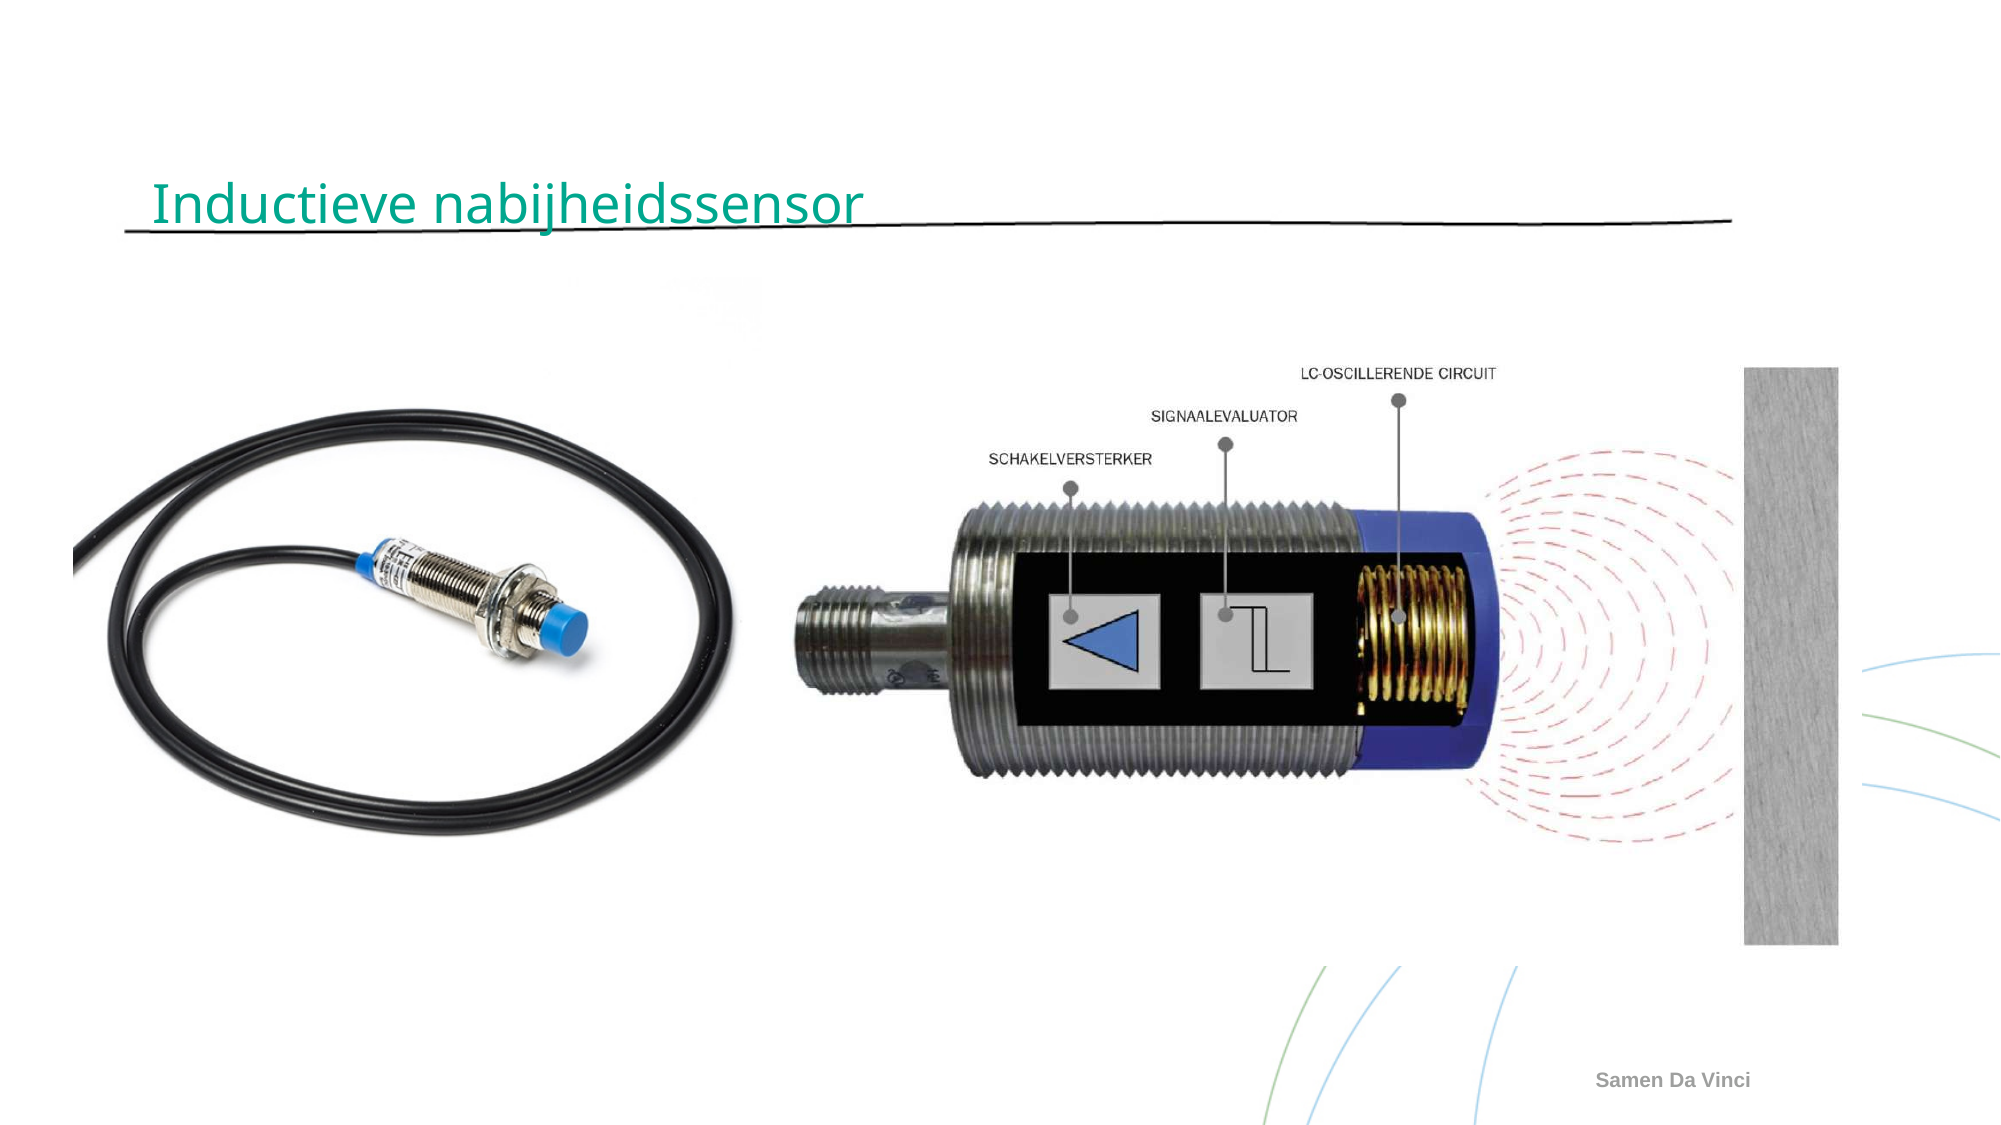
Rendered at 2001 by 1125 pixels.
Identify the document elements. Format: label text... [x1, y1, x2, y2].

title Inductieve nabijheidssensor [137, 133, 1278, 278]
picture [0, 0, 2001, 1125]
